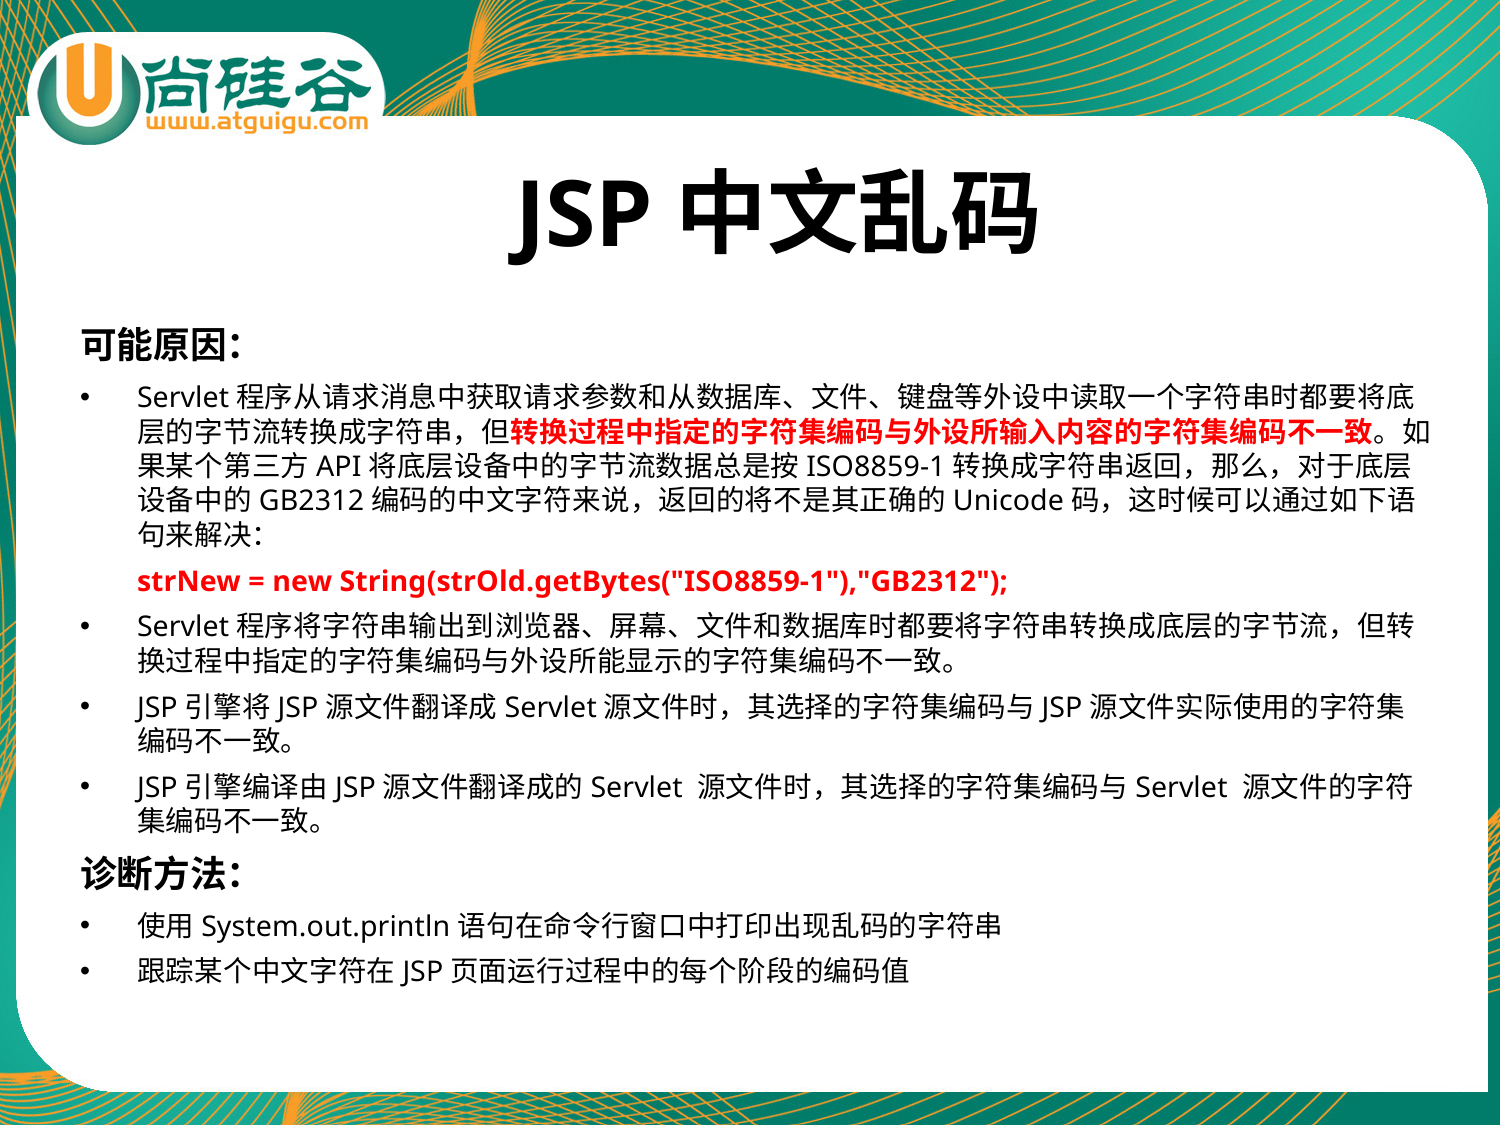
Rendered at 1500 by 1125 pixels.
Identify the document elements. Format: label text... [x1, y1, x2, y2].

picture [0, 0, 1500, 1125]
title JSP中文乱码 [147, 113, 1411, 305]
list 可能原因： Servlet程序从请求消息中获取请求参数和从数据库、文件、键盘等外设中读取一个字符串时都要将底层的字节流转换成字符串，但转换过程中指定的字符集编码与外设所输入内容的字符集编码不一致。如果某个第三方API将底层设备中的字节流数据总是按ISO8859-1转换成字符串返回，那么，对于底层设备中的GB2312编码的中文字符来说，返回的将不是其正确的Unicode码，这时候可以通过如下语句来解决： strNew = new String(strOld.getBytes("ISO8859-1"),"GB2312"); Servlet程序将字符串输出到浏览器、屏幕、文件和数据库时都要将字符串转换成底层的字节流，但转换过程中指定的字符集编码与外设所能显示的字符集编码不一致。 JSP引擎将JSP源文件翻译成Servlet源文件时，其选择的字符集编码与JSP源文件实际使用的字符集编码不一致。 JSP引擎编译由JSP源文件翻译成的Servlet 源文件时，其选择的字符集编码与Servlet 源文件的字符集编码不一致。 诊断方法： 使用System.out.println语句在命令行窗口中打印出现乱码的字符串 跟踪某个中文字符在JSP页面运行过程中的每个阶段的编码值 [64, 314, 1447, 1000]
